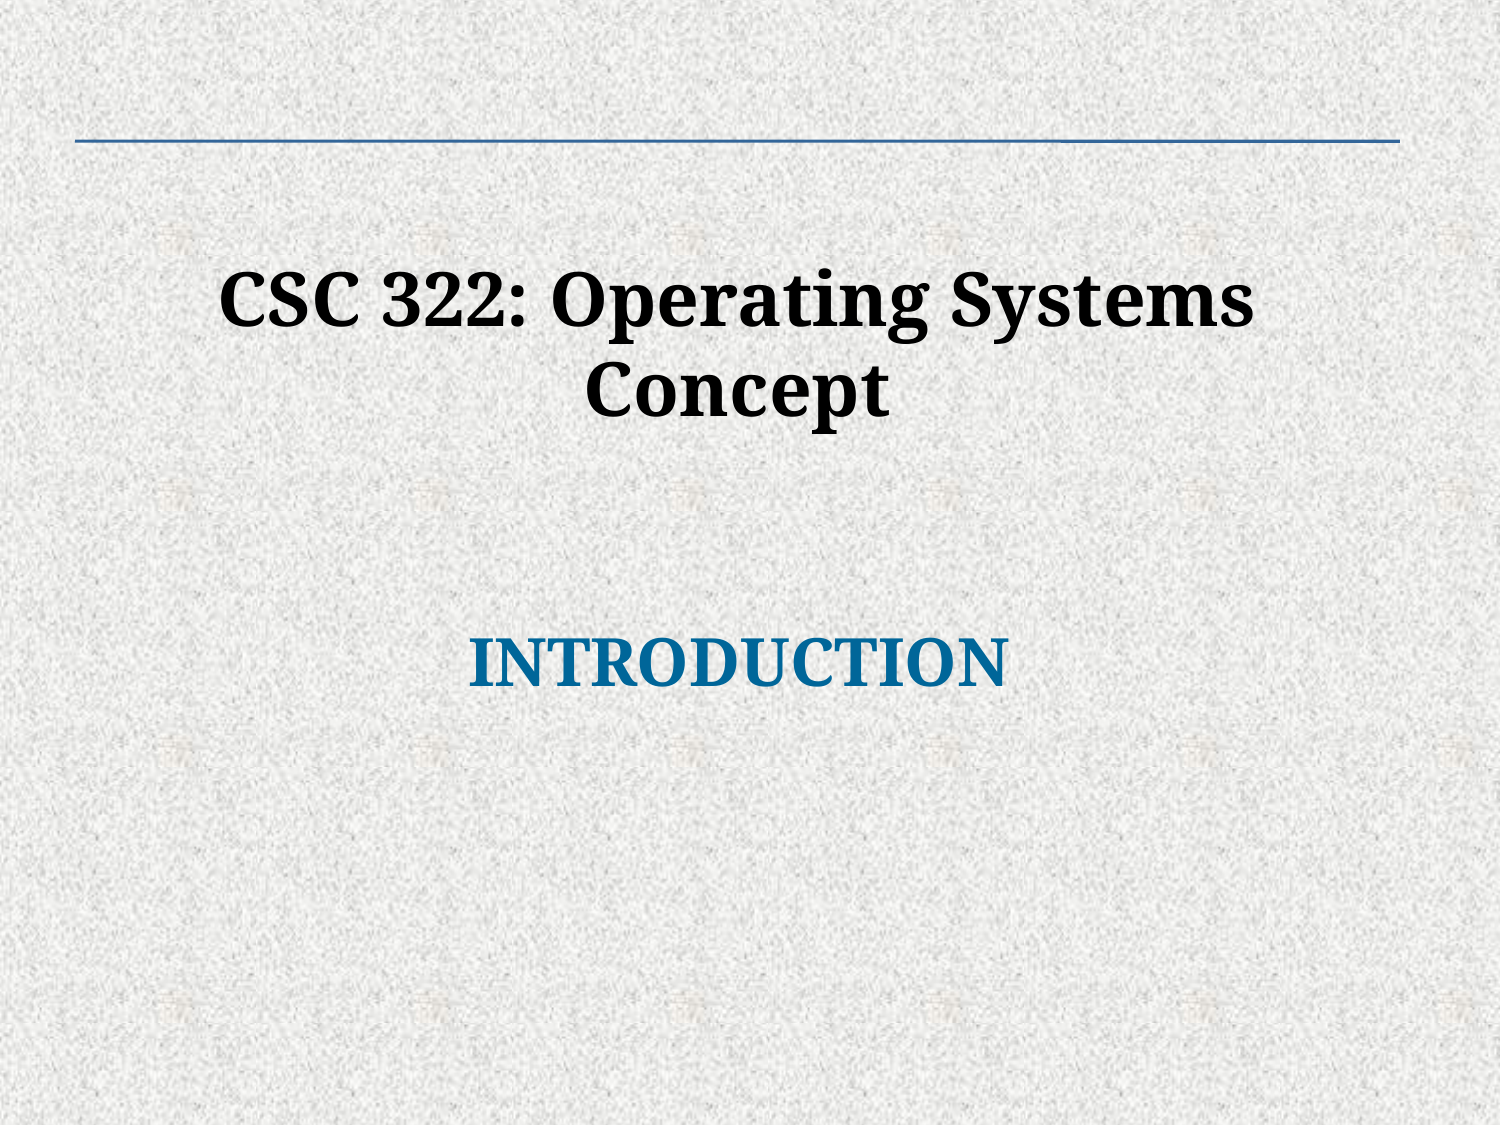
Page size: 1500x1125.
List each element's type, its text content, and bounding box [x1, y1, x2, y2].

title Introduction [153, 612, 1325, 724]
picture [0, 0, 1500, 1125]
list CSC 322: Operating Systems Concept [99, 299, 1375, 439]
